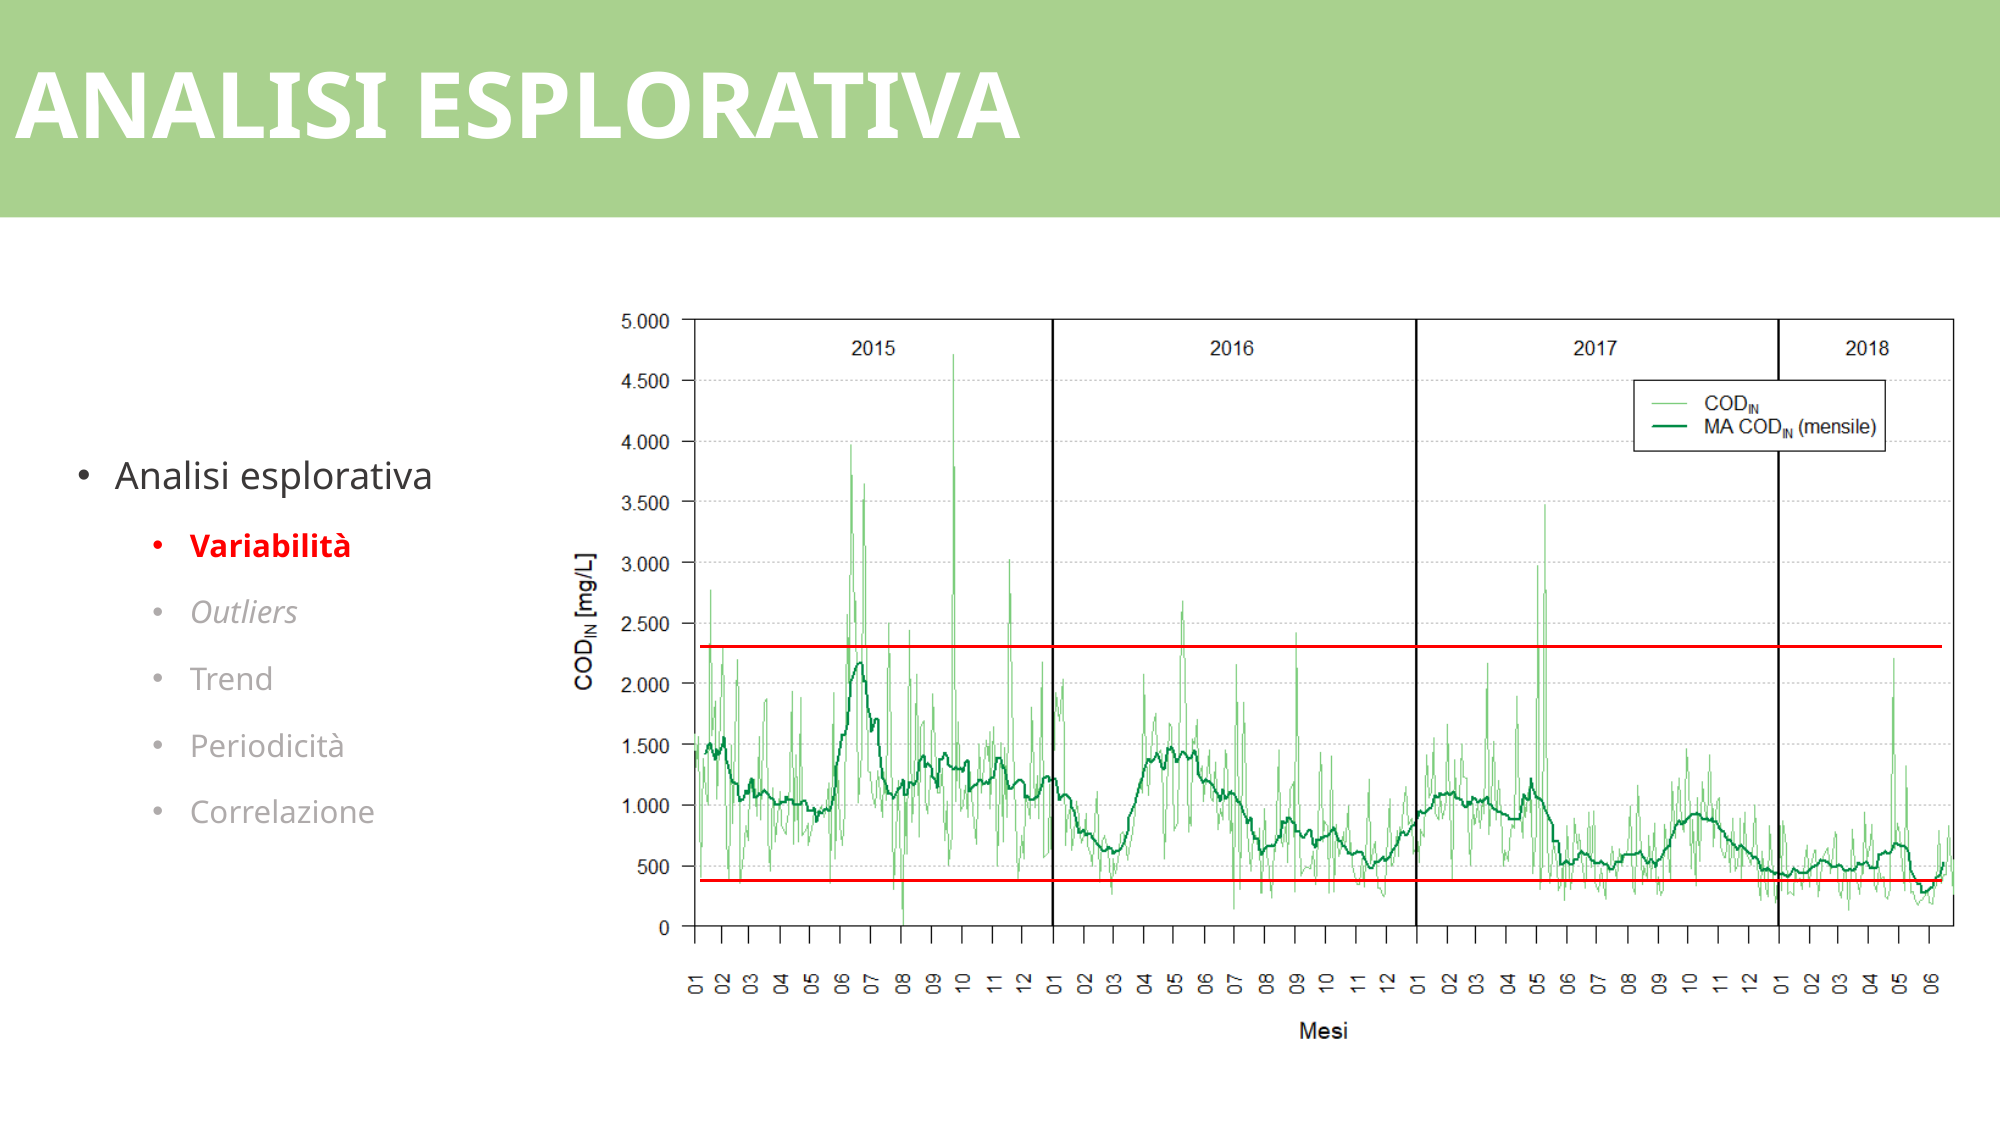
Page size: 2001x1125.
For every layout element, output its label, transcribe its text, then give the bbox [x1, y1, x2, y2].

title Analisi esplorativa [0, 0, 2000, 218]
text_box Analisi esplorativa Variabilità Outliers Trend Periodicità Correlazione [62, 422, 554, 871]
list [554, 226, 2000, 1067]
